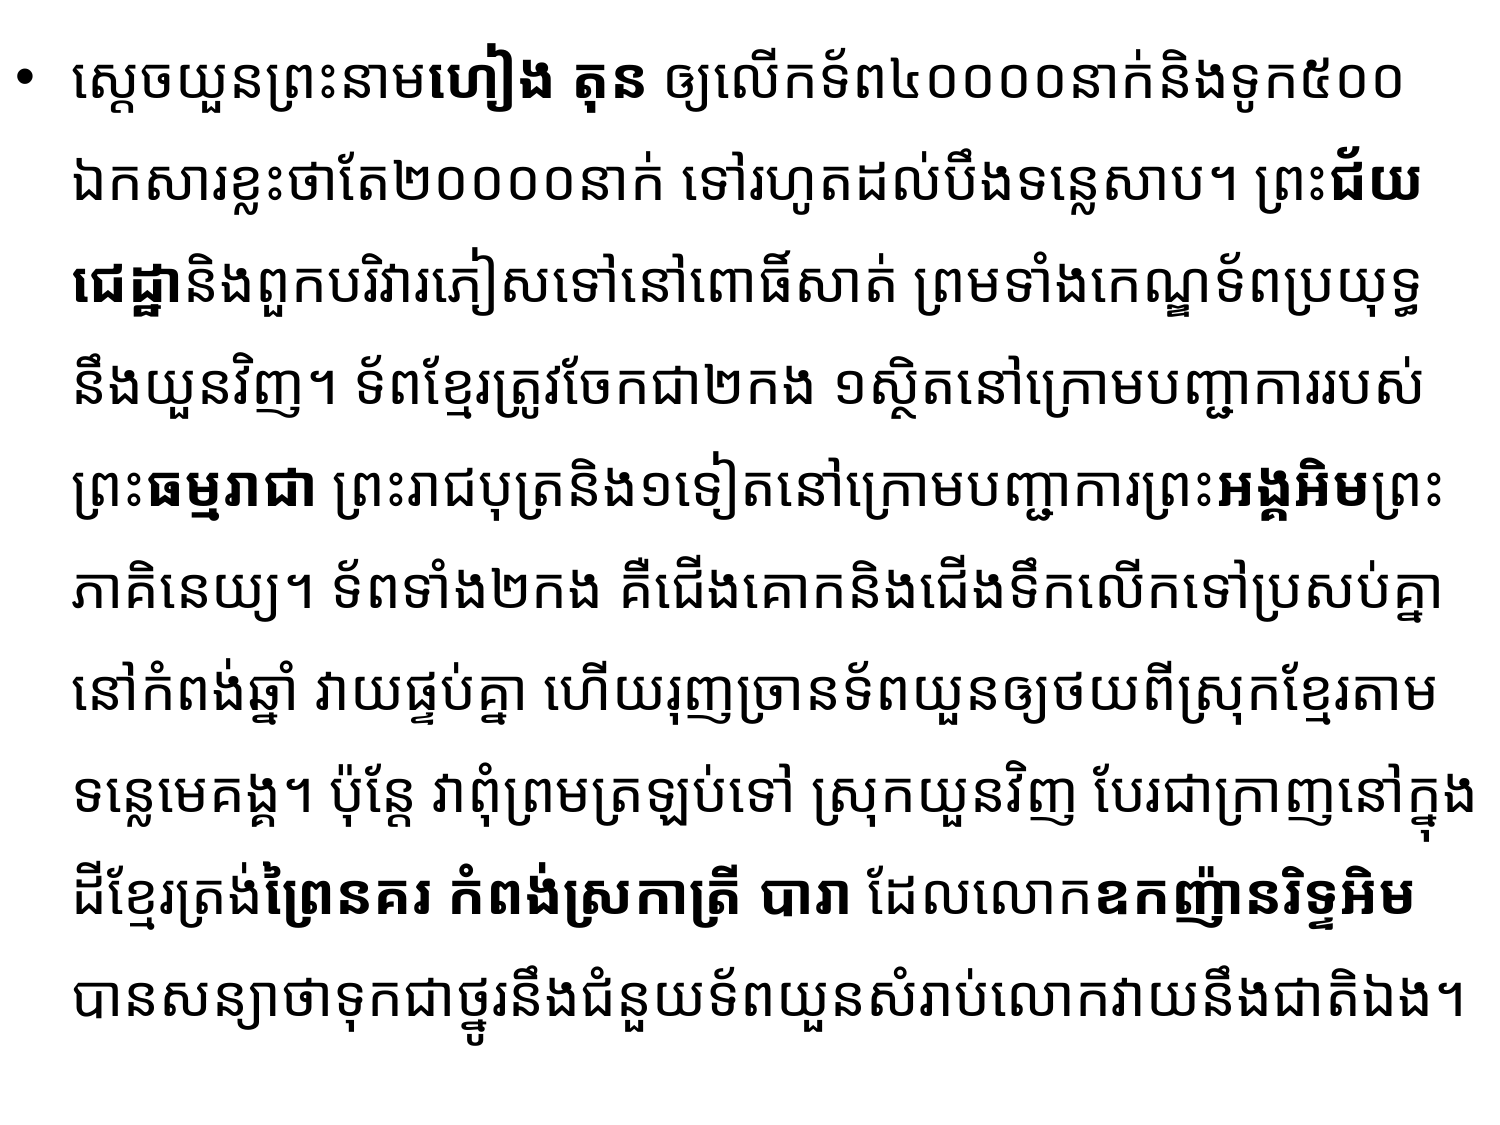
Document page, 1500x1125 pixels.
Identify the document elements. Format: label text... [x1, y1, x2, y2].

list ស្តេចយួនព្រះនាមហៀង តុន ឲ្យលើកទ័ព៤០០០០នាក់និងទូក៥០០ ឯកសារខ្លះថាតែ២០០០០នាក់ ទៅរហូតដល់បឹងទន្លេសាប។ ព្រះជ័យជេដ្ឋានិងពួកបរិវារភៀសទៅនៅពោធិ៍សាត់ ព្រមទាំងកេណ្ឌ​ទ័ពប្រយុទ្ធនឹង​យួនវិញ។ ទ័ពខ្មែរត្រូវចែកជា២កង ១ស្ថិតនៅក្រោមបញ្ជាការរបស់ព្រះធម្មរាជា ព្រះរាជបុត្រនិង១ទៀត​នៅ​ក្រោម​បញ្ជាការព្រះអង្គអិមព្រះភាគិនេយ្យ។ ទ័ពទាំង២កង គឺជើងគោកនិងជើងទឹកលើកទៅប្រសប់គ្នានៅកំពង់ឆ្នាំ វាយ​ផ្ទប់គ្នា ហើយរុញច្រានទ័ពយួនឲ្យថយពីស្រុកខ្មែរតាមទន្លេមេគង្គ។ ប៉ុន្តែ វាពុំព្រមត្រឡប់ទៅ ស្រុកយួនវិញ​ បែរ​ជា​ក្រាញ​នៅក្នុងដីខ្មែរត្រង់ព្រៃនគរ កំពង់ស្រកាត្រី បារា ដែលលោកឧកញ៉ានរិទ្ទអិម បានសន្យាថាទុកជាថ្នូរ​នឹង​ជំនួយ​ទ័ពយួនសំរាប់លោកវាយនឹងជាតិឯង។ [0, 0, 1500, 1125]
